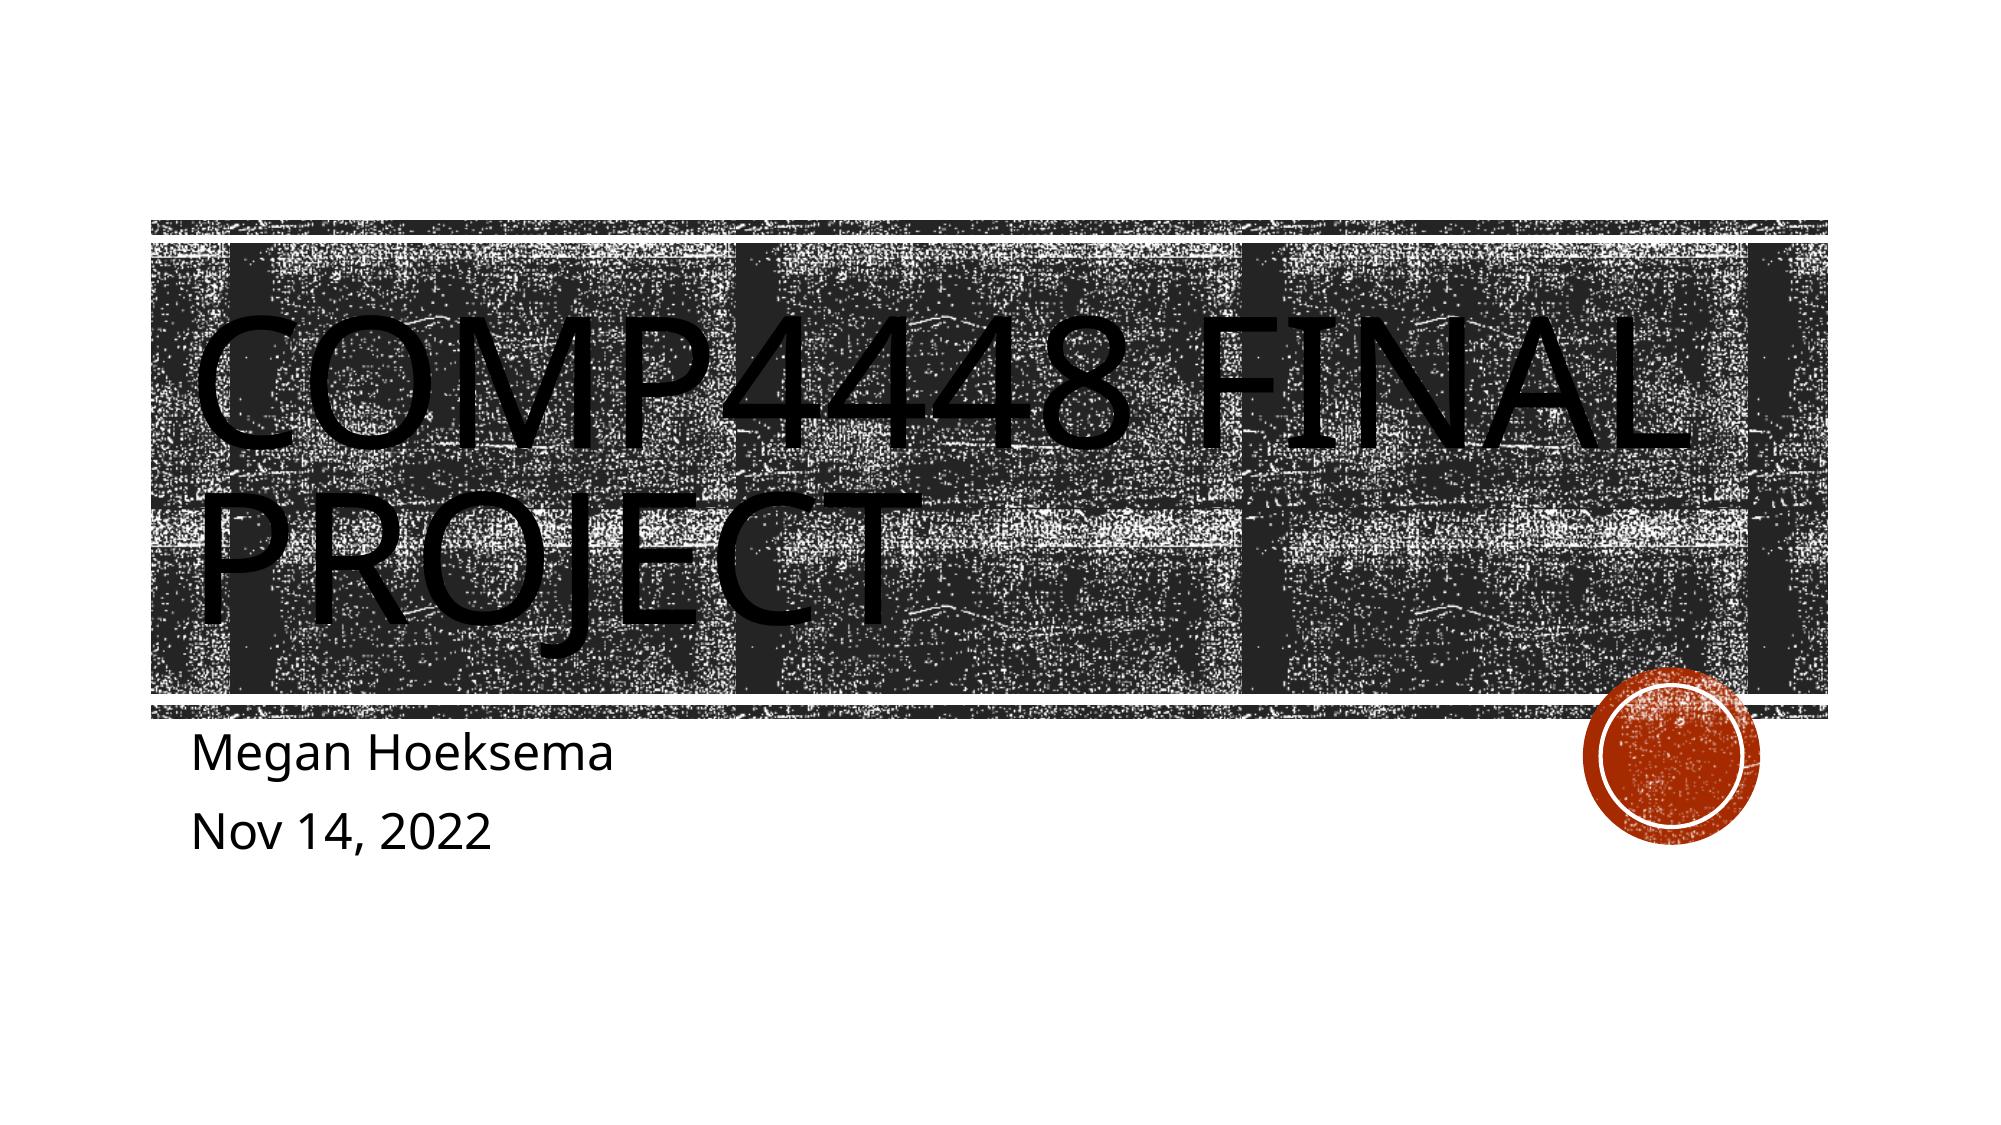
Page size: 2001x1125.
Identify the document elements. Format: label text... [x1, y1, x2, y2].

title COMP4448 Final Project [172, 234, 1808, 733]
subtitle Megan Hoeksema Nov 14, 2022 [175, 720, 1470, 896]
